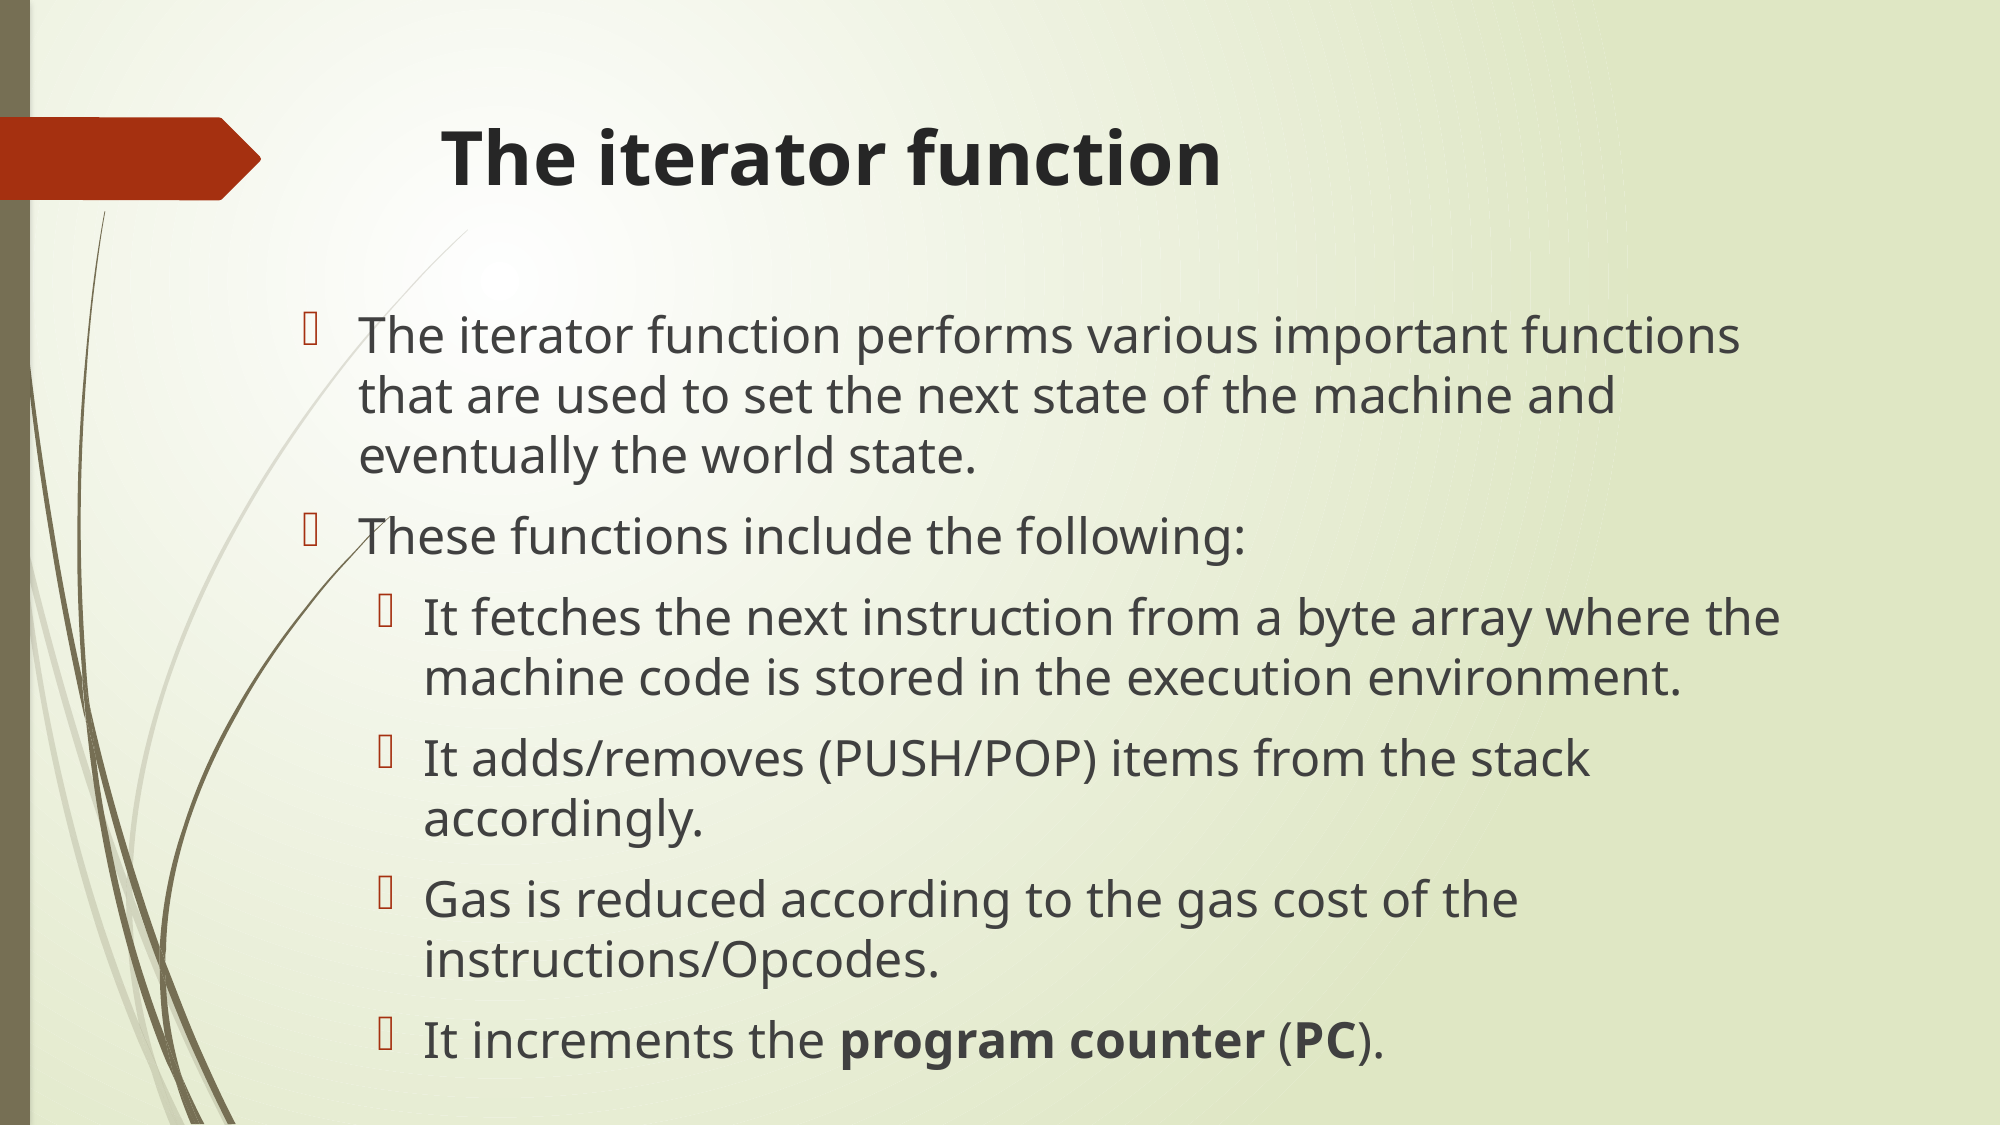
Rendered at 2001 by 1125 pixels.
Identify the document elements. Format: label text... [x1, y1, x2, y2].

title The iterator function [425, 102, 1888, 313]
list The iterator function performs various important functions that are used to set the next state of the machine and eventually the world state. These functions include the following: It fetches the next instruction from a byte array where the machine code is stored in the execution environment. It adds/removes (PUSH/POP) items from the stack accordingly. Gas is reduced according to the gas cost of the instructions/Opcodes. It increments the program counter (PC). [287, 296, 1828, 917]
